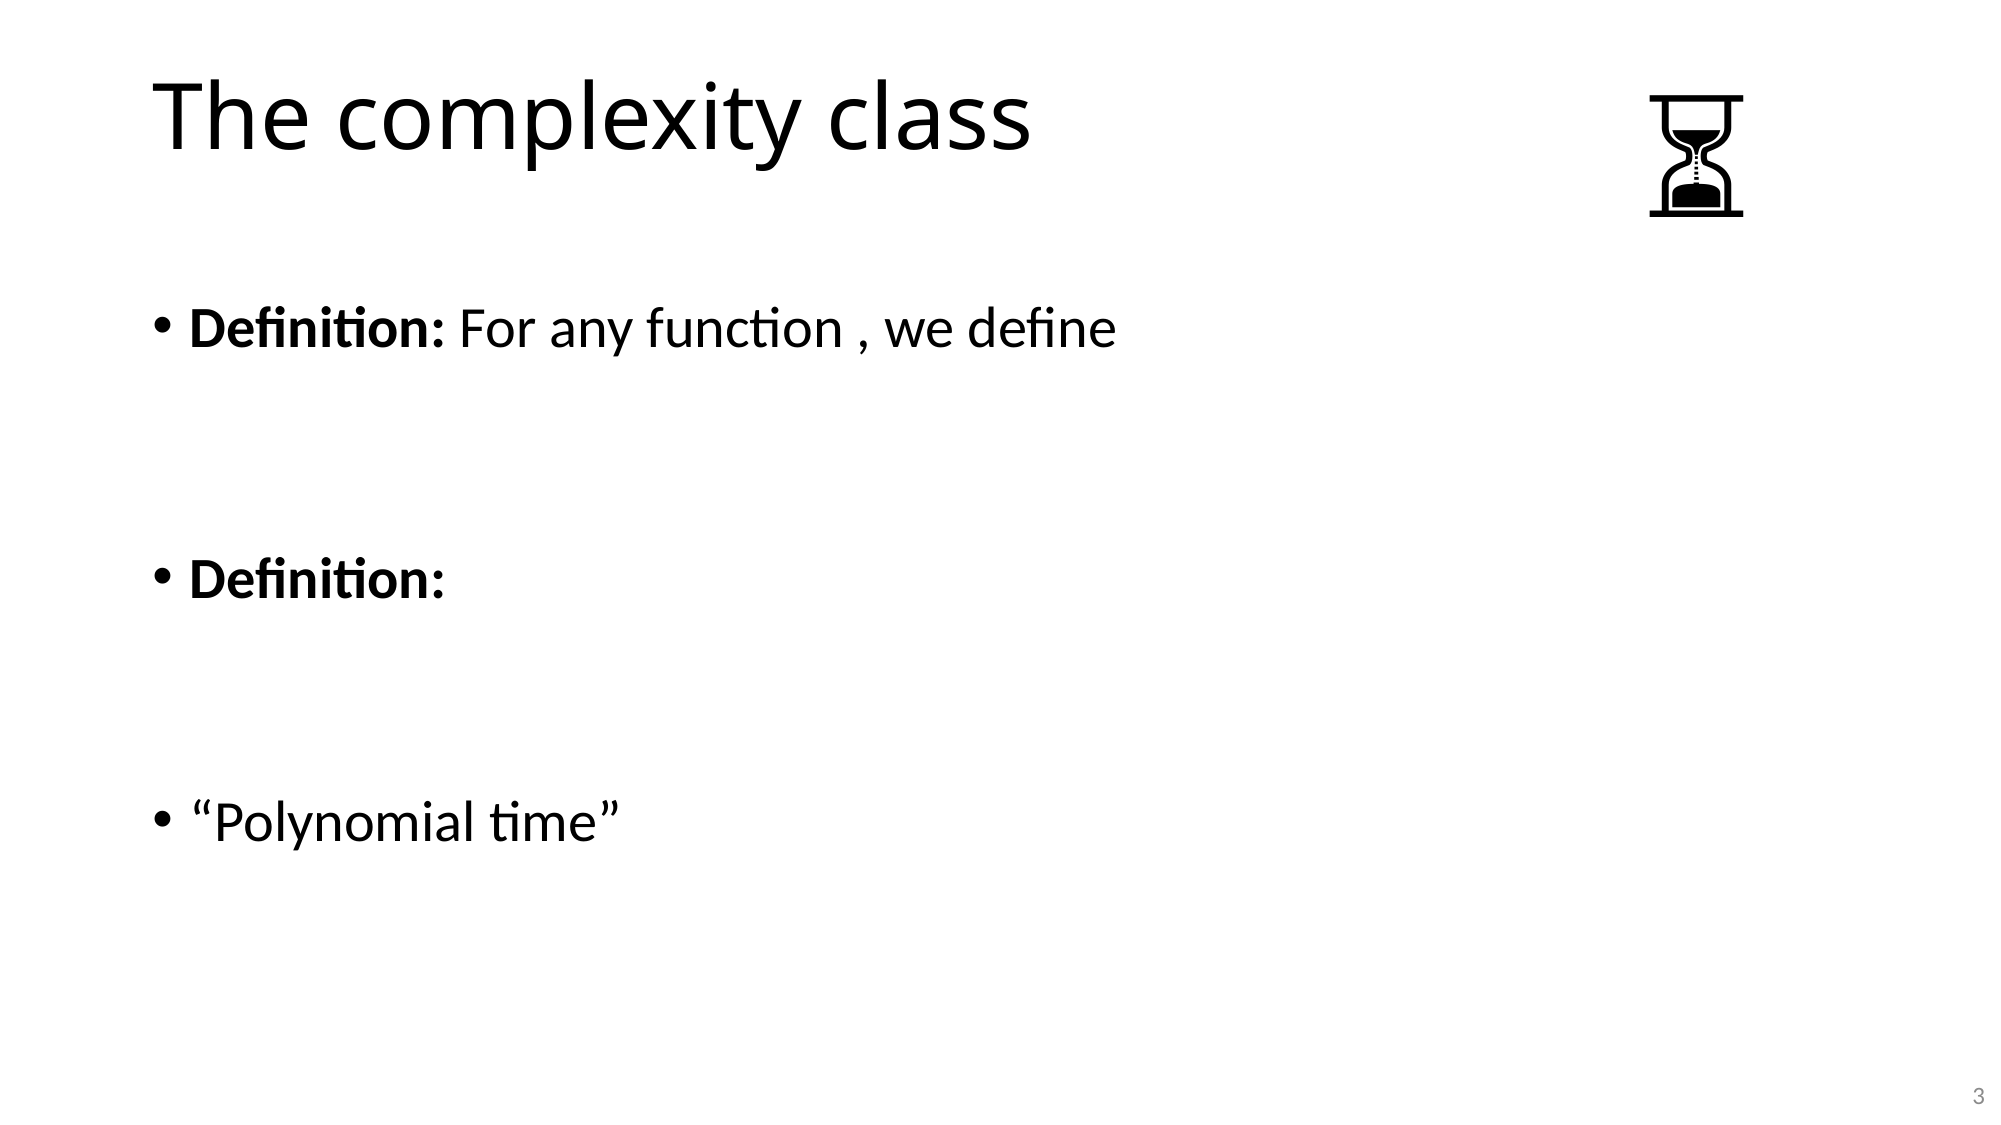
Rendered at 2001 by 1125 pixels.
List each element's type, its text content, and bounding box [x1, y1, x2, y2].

slide_number 3 [1550, 1064, 2000, 1125]
text_box ⏳ [1627, 59, 1863, 255]
